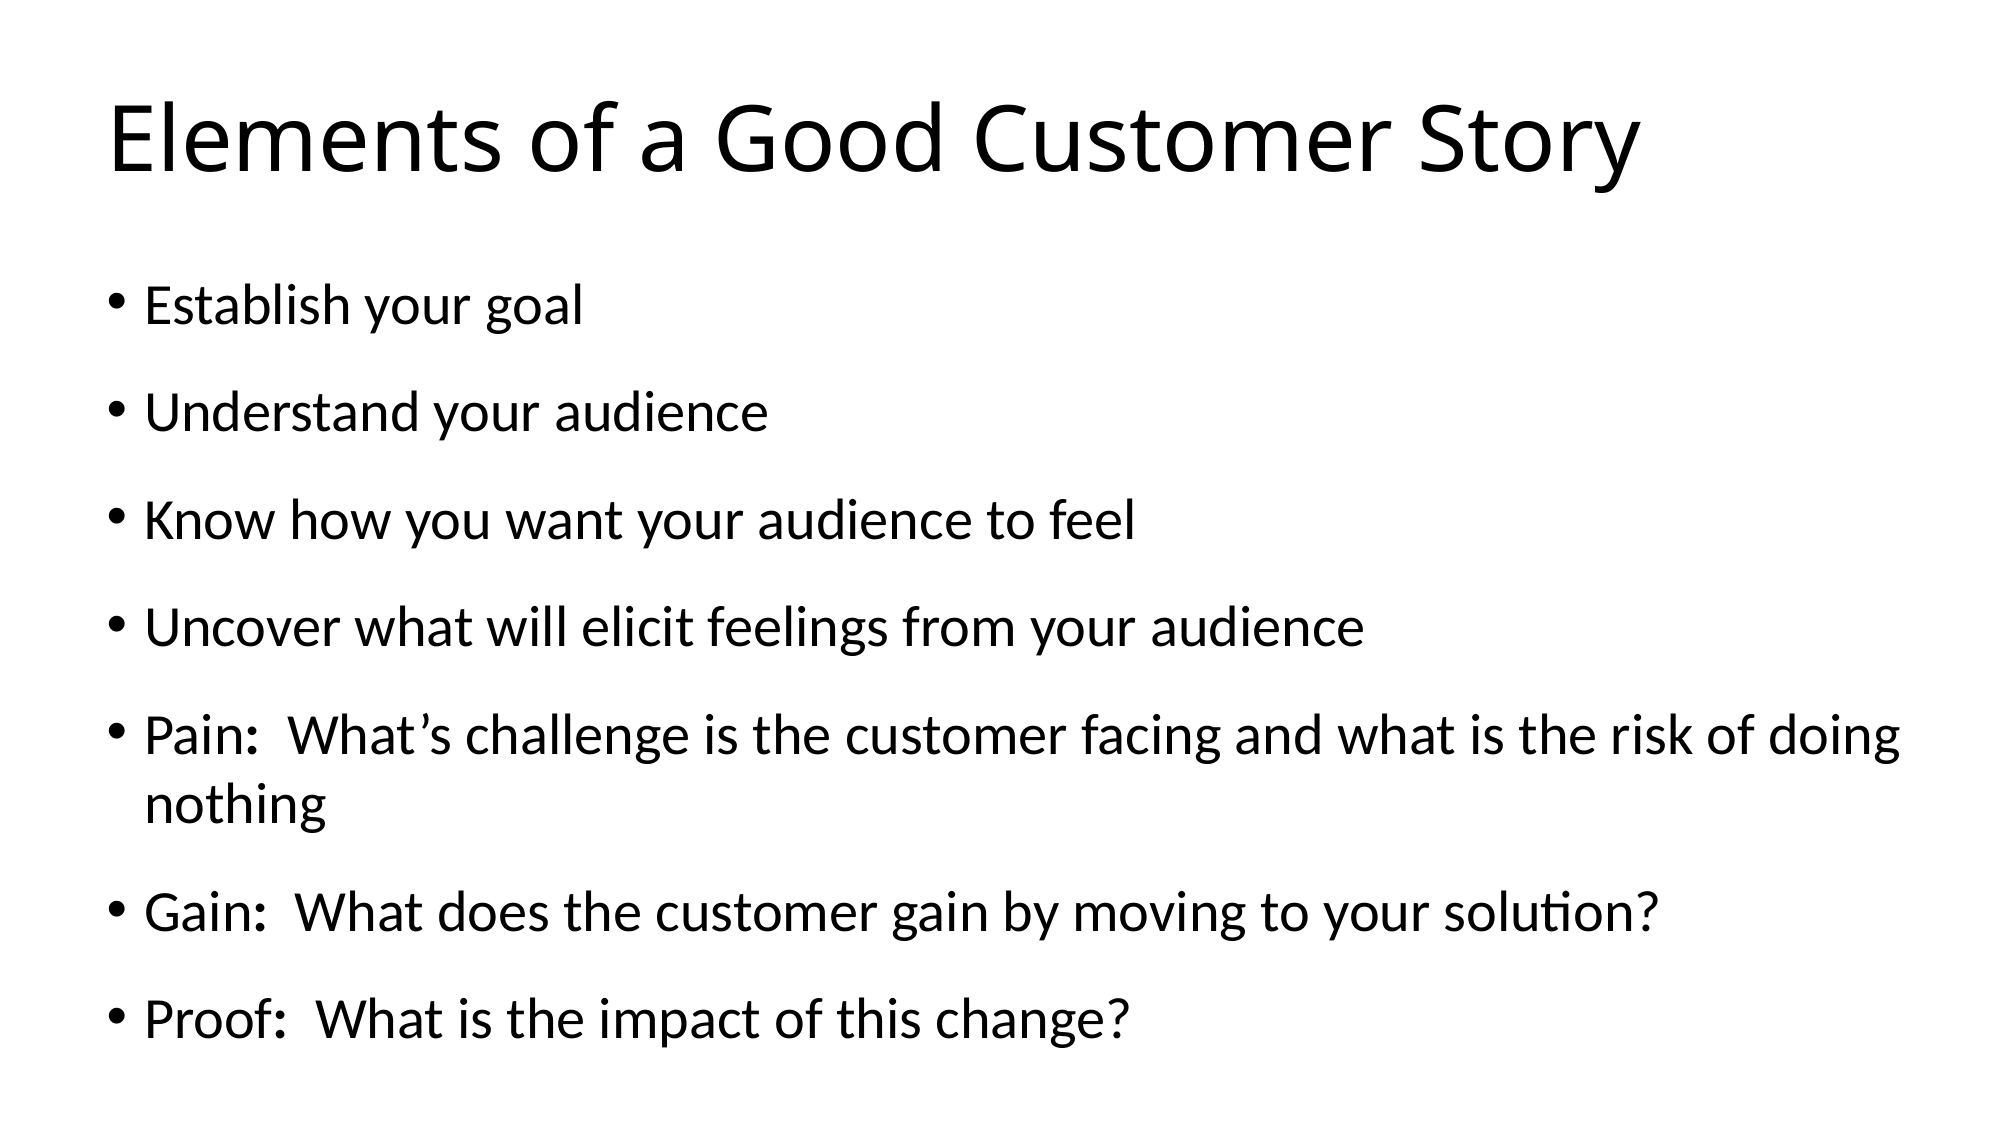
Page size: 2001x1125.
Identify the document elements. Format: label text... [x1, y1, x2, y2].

list Establish your goal Understand your audience Know how you want your audience to feel Uncover what will elicit feelings from your audience Pain: What’s challenge is the customer facing and what is the risk of doing nothing Gain: What does the customer gain by moving to your solution? Proof: What is the impact of this change? [91, 258, 1955, 1030]
title Elements of a Good Customer Story [91, 53, 1863, 231]
